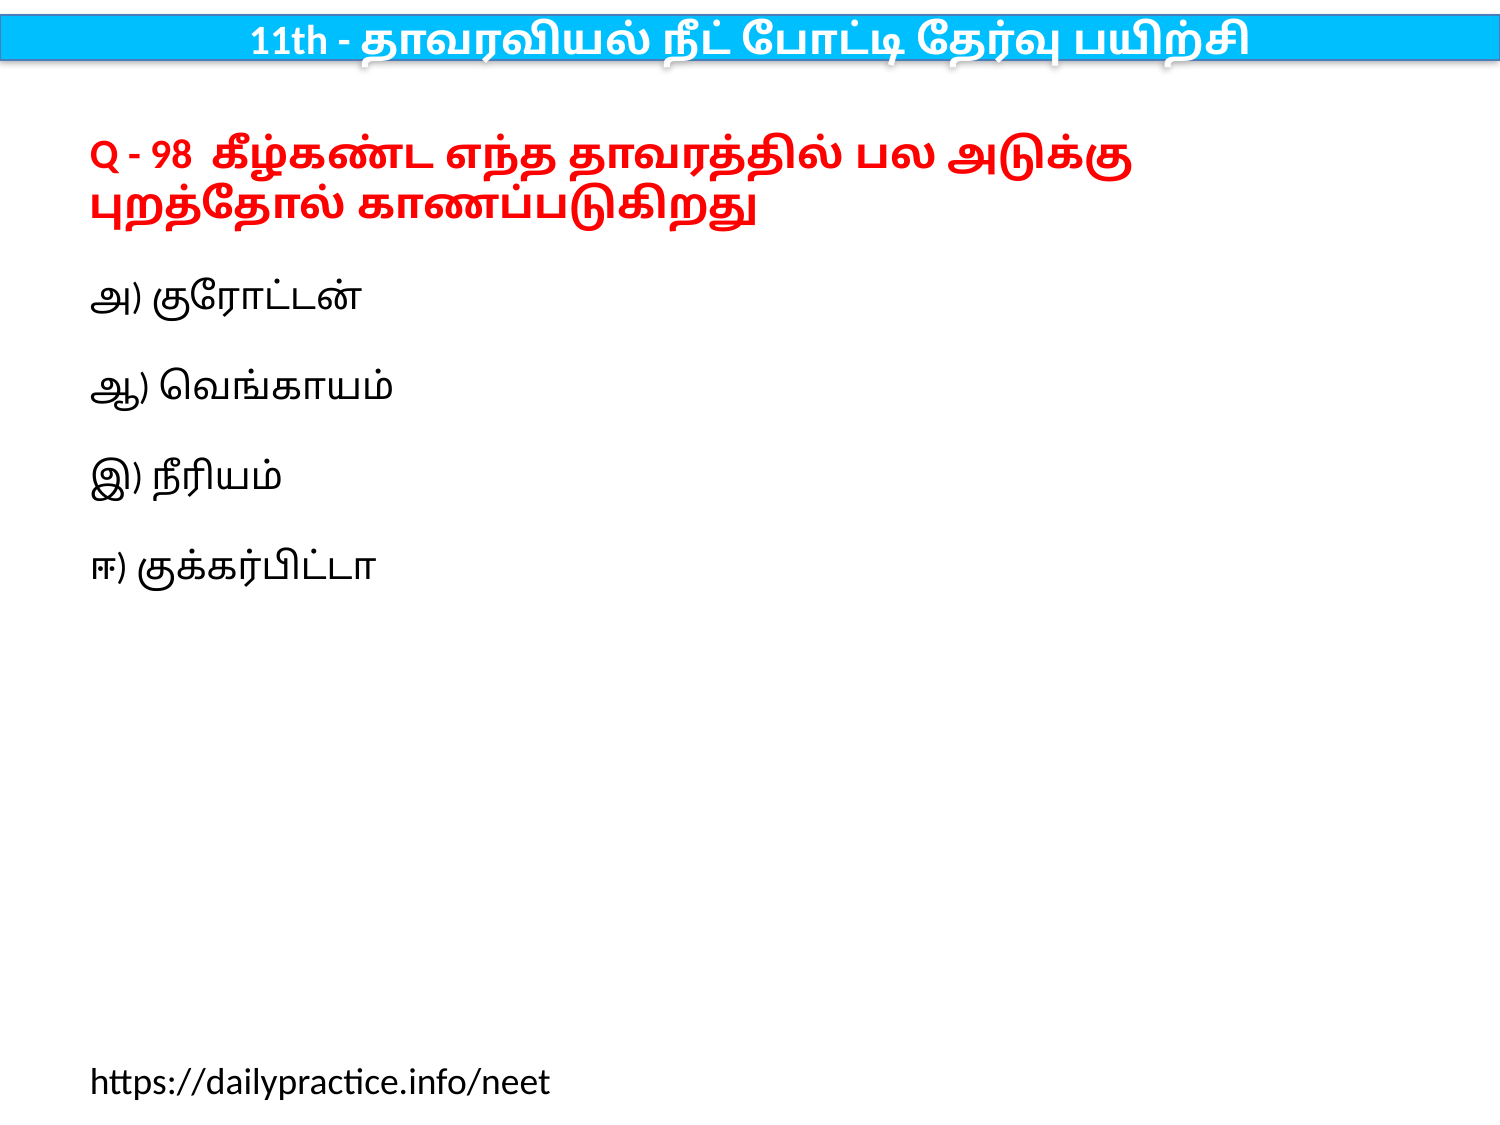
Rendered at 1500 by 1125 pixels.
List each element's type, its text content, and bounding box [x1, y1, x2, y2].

text_box https://dailypractice.info/neet [74, 1049, 675, 1110]
text_box 11th - தாவரவியல் நீட் போட்டி தேர்வு பயிற்சி [0, 14, 1500, 61]
text_box Q - 98 கீழ்கண்ட எந்த தாவரத்தில் பல அடுக்கு புறத்தோல் காணப்படுகிறது அ) குரோட்டன் ஆ) வெங்காயம் இ) நீரியம் ஈ) குக்கர்பிட்டா [74, 74, 1275, 595]
